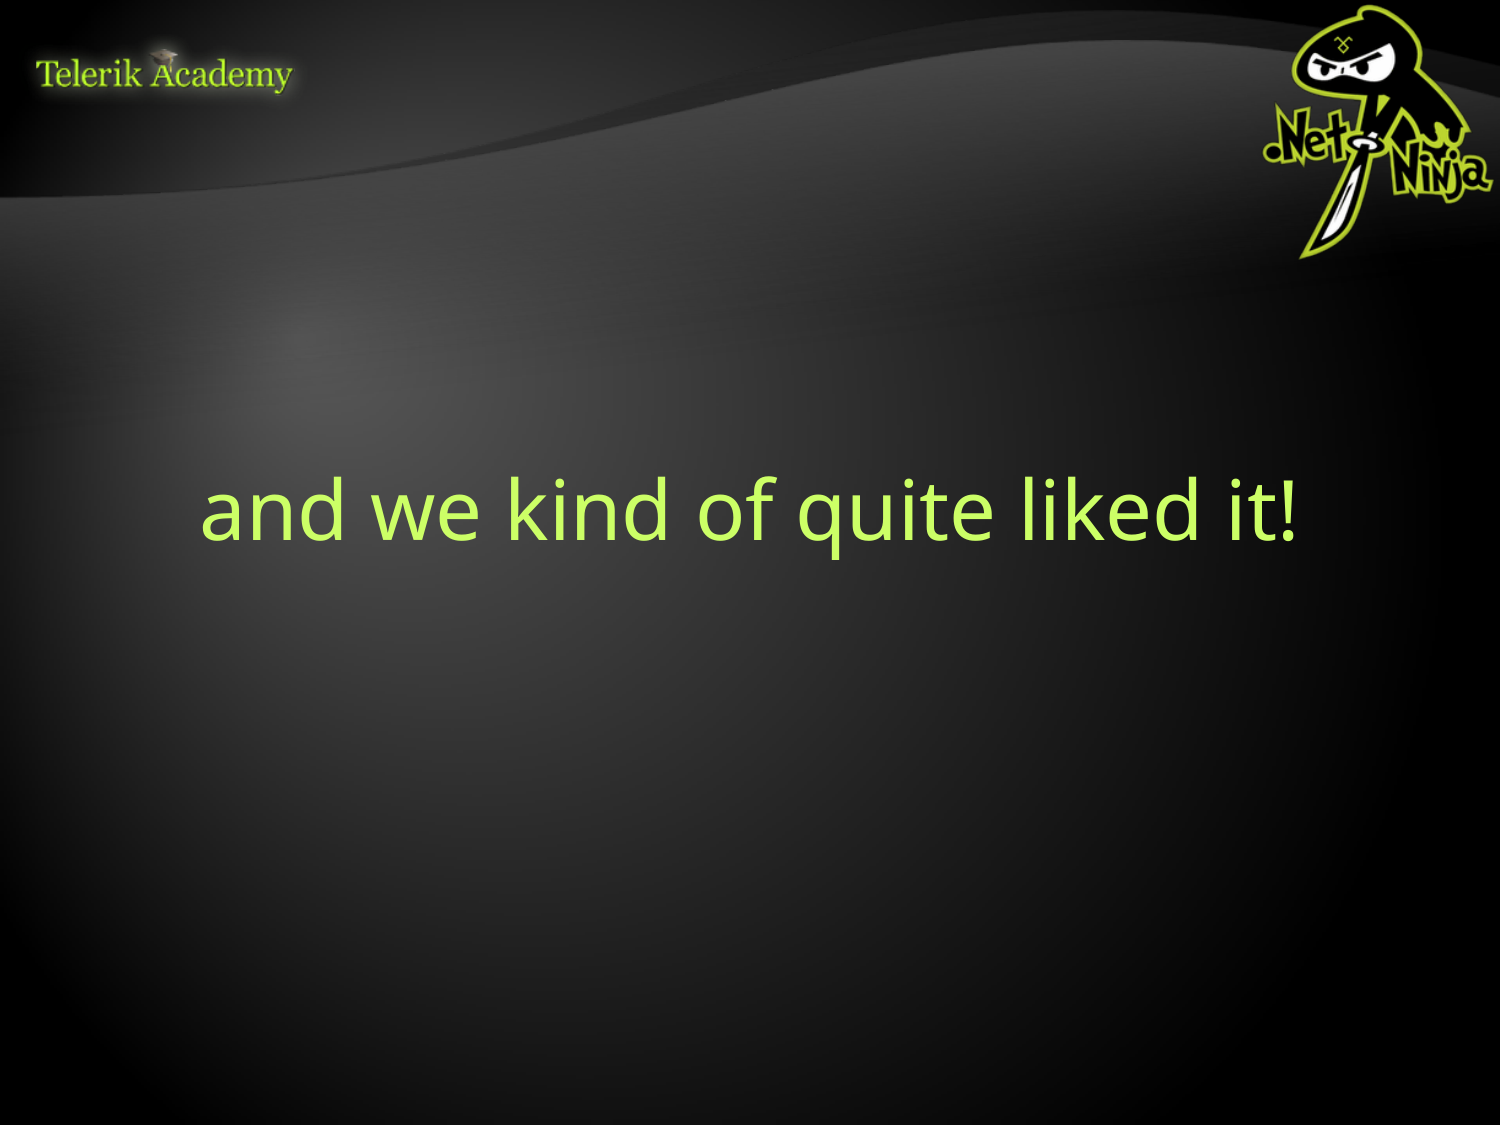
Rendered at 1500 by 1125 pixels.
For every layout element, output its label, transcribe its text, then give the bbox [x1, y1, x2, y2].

picture [0, 0, 1500, 1125]
text_box and we kind of quite liked it! [74, 449, 1425, 663]
